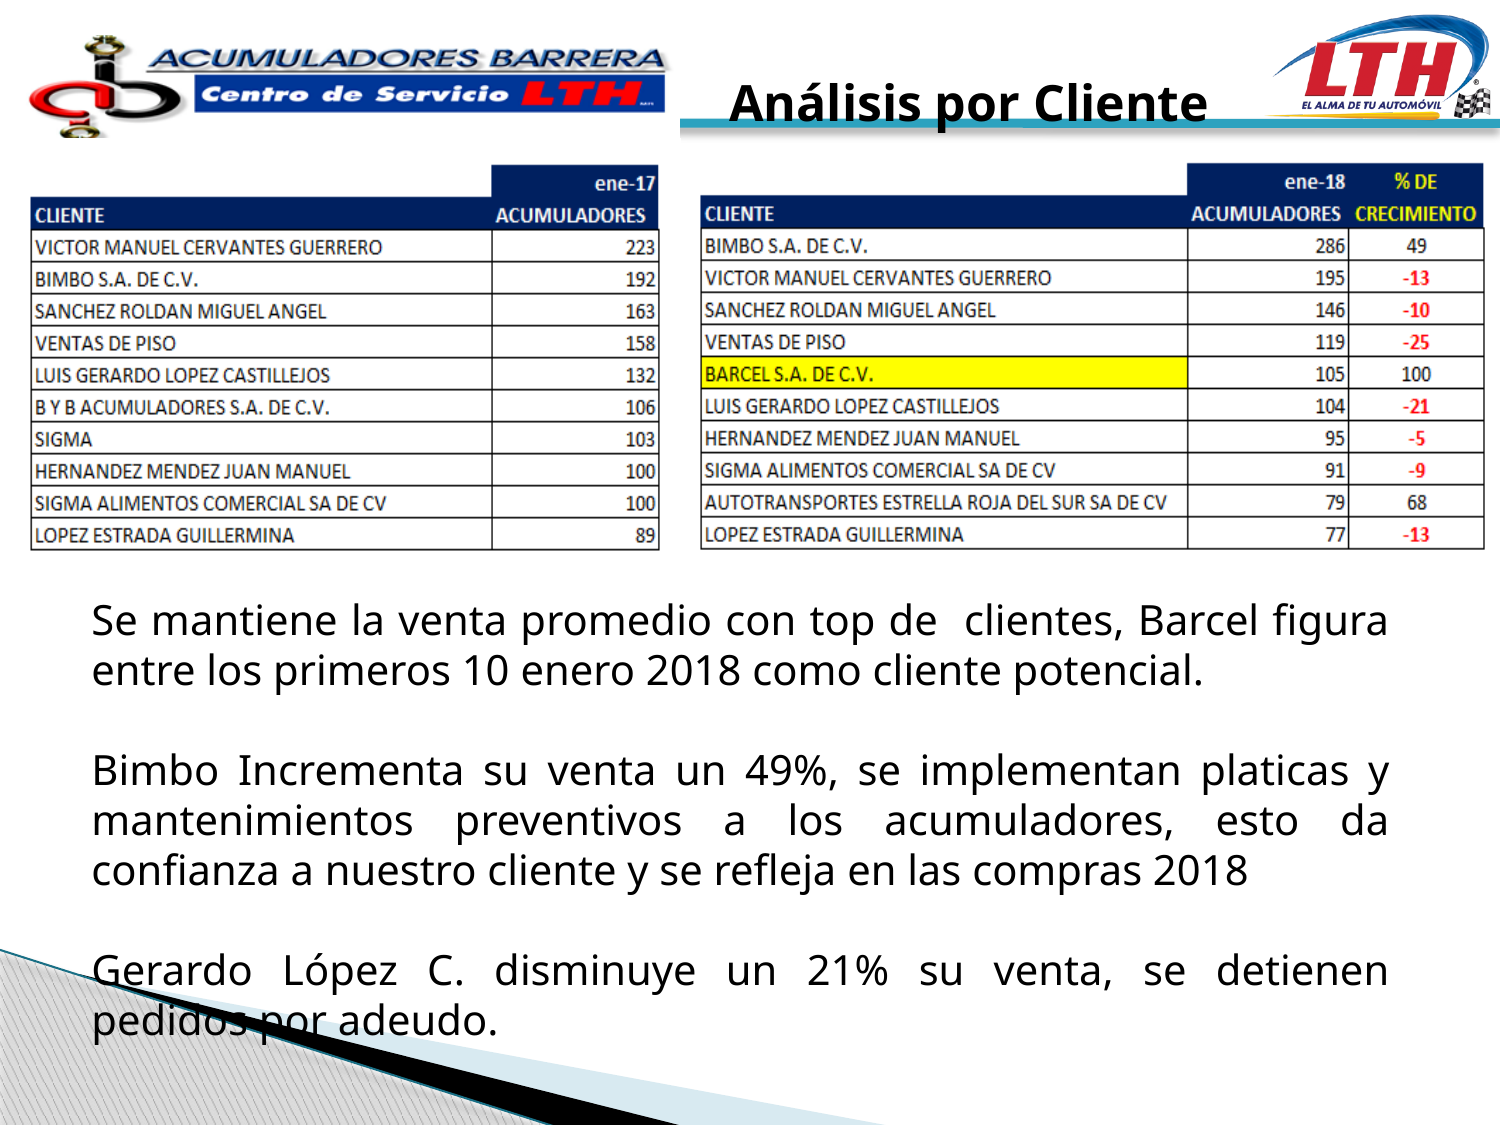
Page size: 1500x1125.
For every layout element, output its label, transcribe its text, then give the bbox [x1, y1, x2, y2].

picture [9, 34, 682, 563]
picture [1261, 0, 1500, 128]
text_box Se mantiene la venta promedio con top de clientes, Barcel figura entre los primeros 10 enero 2018 como cliente potencial. Bimbo Incrementa su venta un 49%, se implementan platicas y mantenimientos preventivos a los acumuladores, esto da confianza a nuestro cliente y se refleja en las compras 2018 Gerardo López C. disminuye un 21% su venta, se detienen pedidos por adeudo. [76, 586, 1405, 1052]
text_box Análisis por Cliente [714, 134, 1262, 139]
text_box Análisis por Cliente [714, 64, 1255, 122]
picture [695, 149, 1499, 567]
